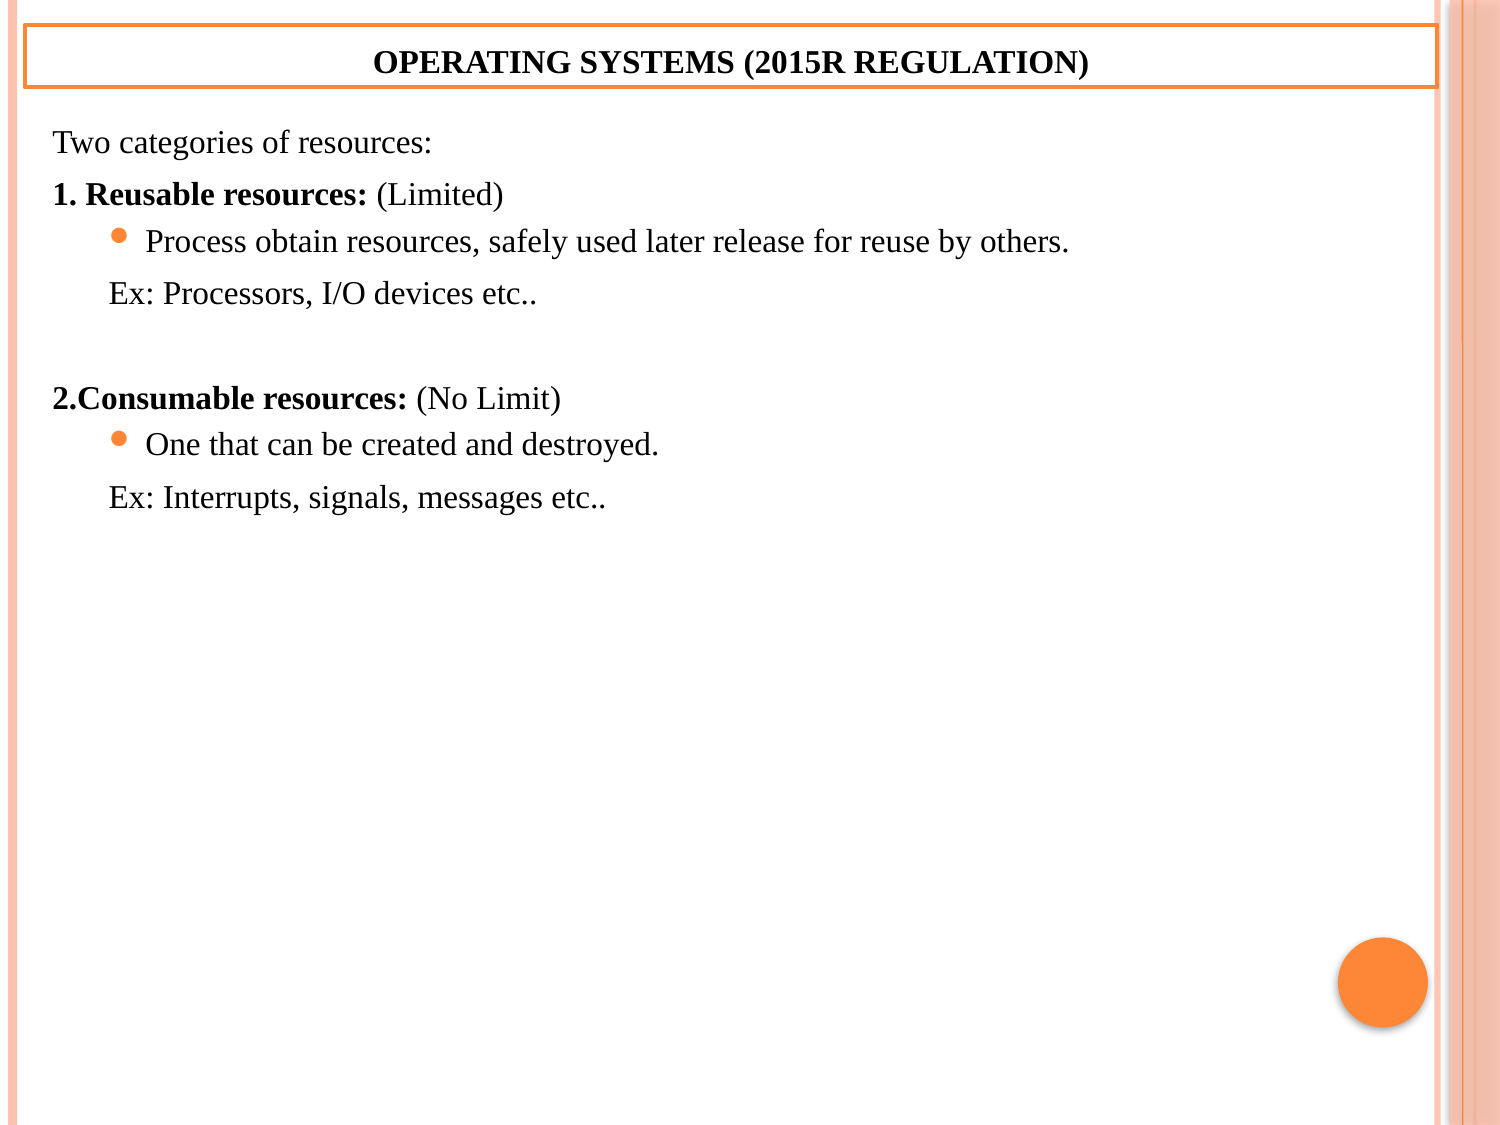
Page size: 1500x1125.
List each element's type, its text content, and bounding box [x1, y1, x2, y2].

text_box Operating Systems (2015R Regulation) [28, 28, 1434, 84]
list Two categories of resources: 1. Reusable resources: (Limited) Process obtain resources, safely used later release for reuse by others. Ex: Processors, I/O devices etc.. 2.Consumable resources: (No Limit) One that can be created and destroyed. Ex: Interrupts, signals, messages etc.. [37, 112, 1425, 1062]
